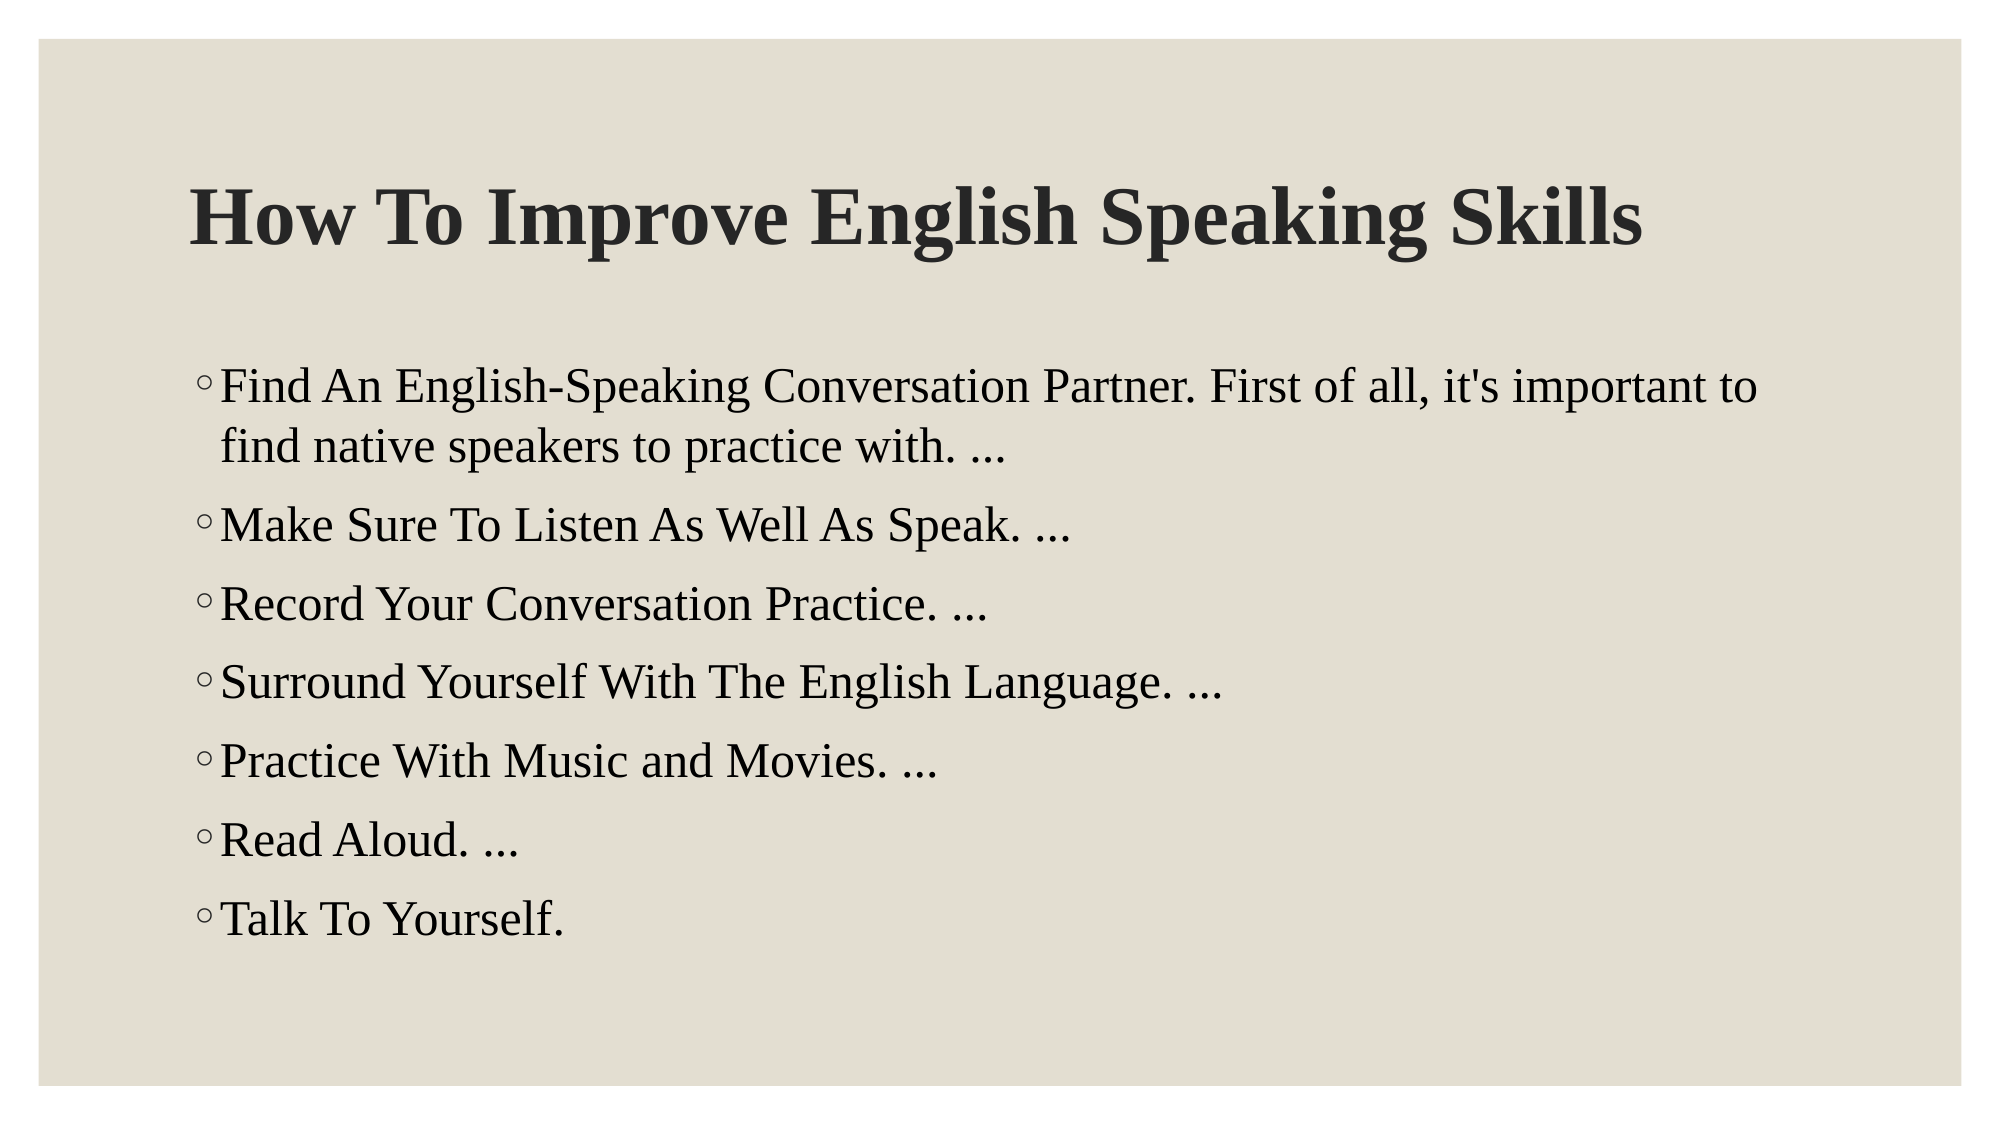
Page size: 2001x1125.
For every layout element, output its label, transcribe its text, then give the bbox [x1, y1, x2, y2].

title How To Improve English Speaking Skills [174, 105, 1825, 331]
list Find An English-Speaking Conversation Partner. First of all, it's important to find native speakers to practice with. ... Make Sure To Listen As Well As Speak. ... Record Your Conversation Practice. ... Surround Yourself With The English Language. ... Practice With Music and Movies. ... Read Aloud. ... Talk To Yourself. [174, 345, 1825, 990]
